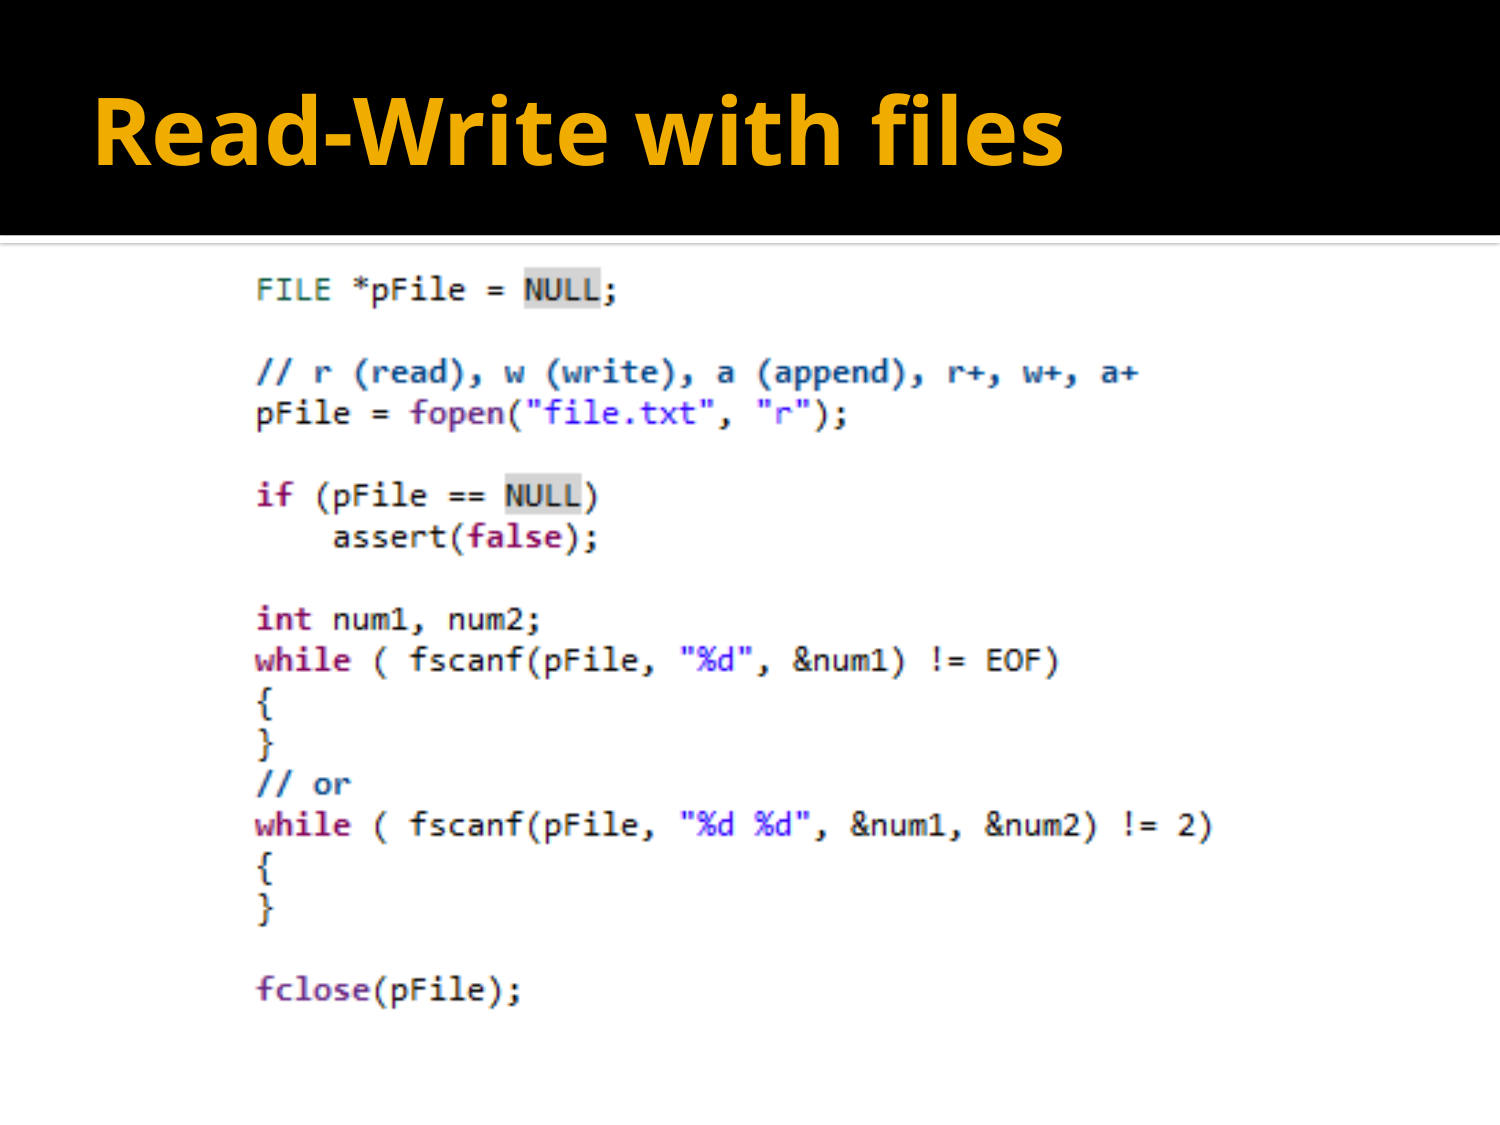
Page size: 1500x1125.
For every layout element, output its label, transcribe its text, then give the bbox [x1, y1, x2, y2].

picture [237, 249, 1238, 1026]
title Read-Write with files [75, 25, 1425, 231]
